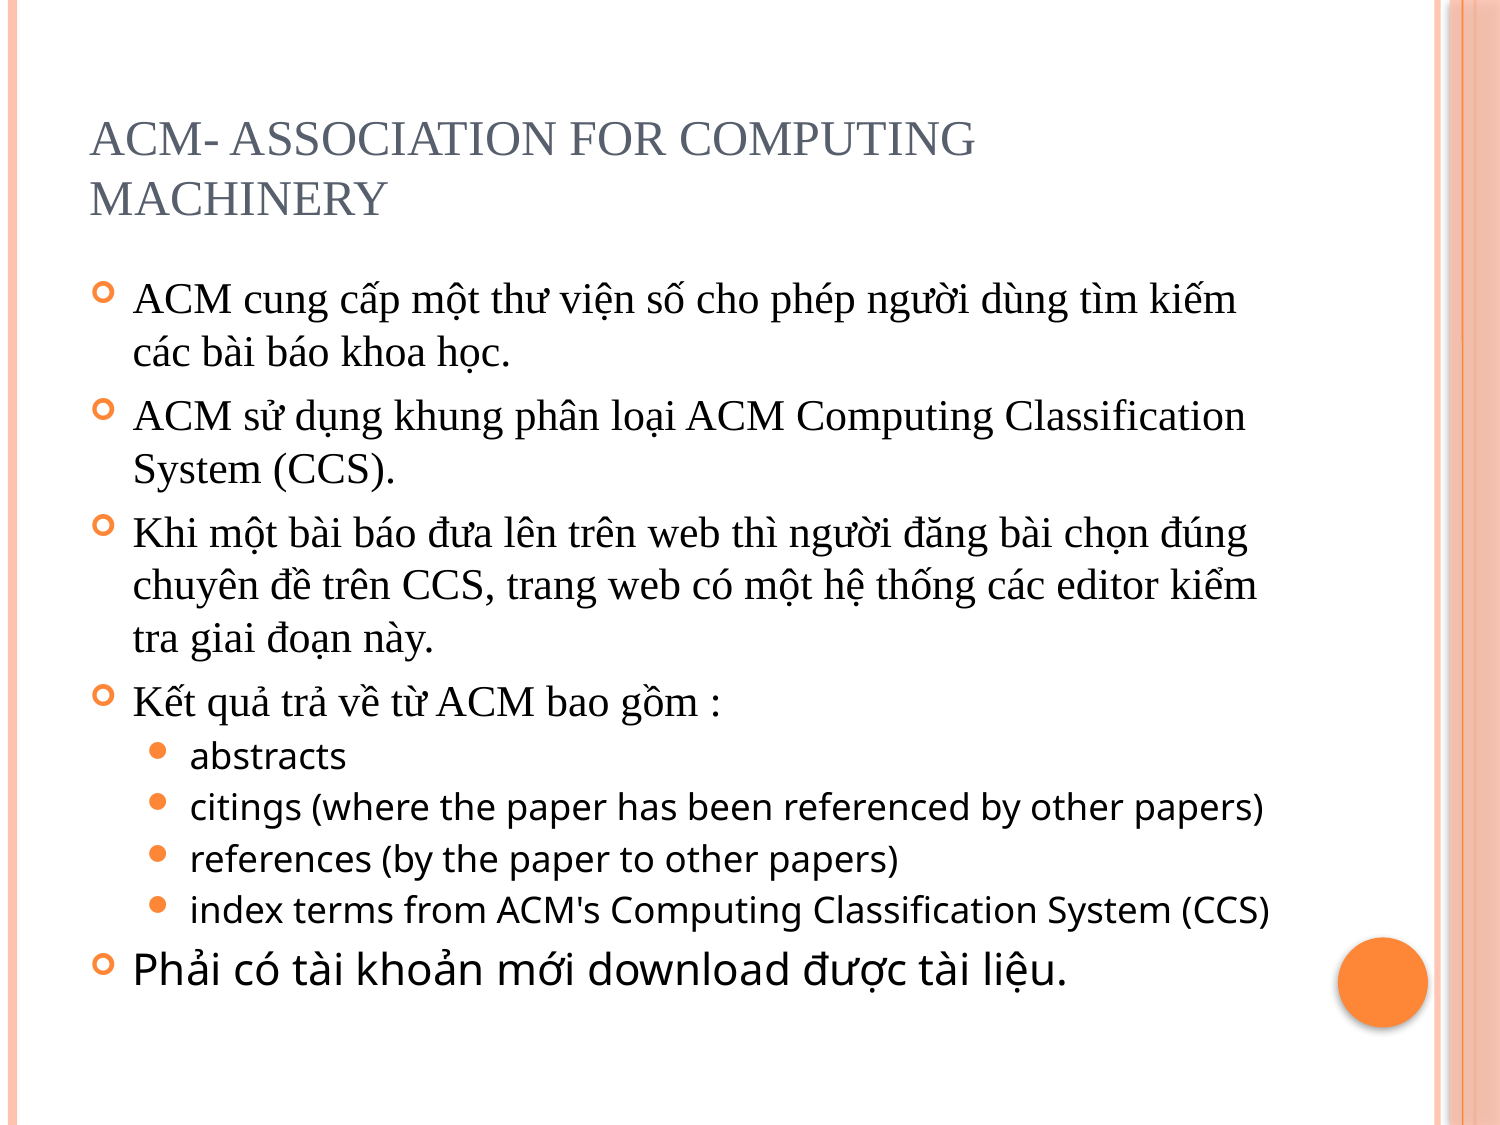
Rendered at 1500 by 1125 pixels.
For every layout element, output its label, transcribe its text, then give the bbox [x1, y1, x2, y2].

title ACM- Association for Computing Machinery [75, 45, 1300, 233]
slide_number 10 [1350, 1061, 1475, 1103]
list ACM cung cấp một thư viện số cho phép người dùng tìm kiếm các bài báo khoa học. ACM sử dụng khung phân loại ACM Computing Classification System (CCS). Khi một bài báo đưa lên trên web thì người đăng bài chọn đúng chuyên đề trên CCS, trang web có một hệ thống các editor kiểm tra giai đoạn này. Kết quả trả về từ ACM bao gồm : abstracts citings (where the paper has been referenced by other papers) references (by the paper to other papers) index terms from ACM's Computing Classification System (CCS) Phải có tài khoản mới download được tài liệu. [75, 262, 1300, 1062]
